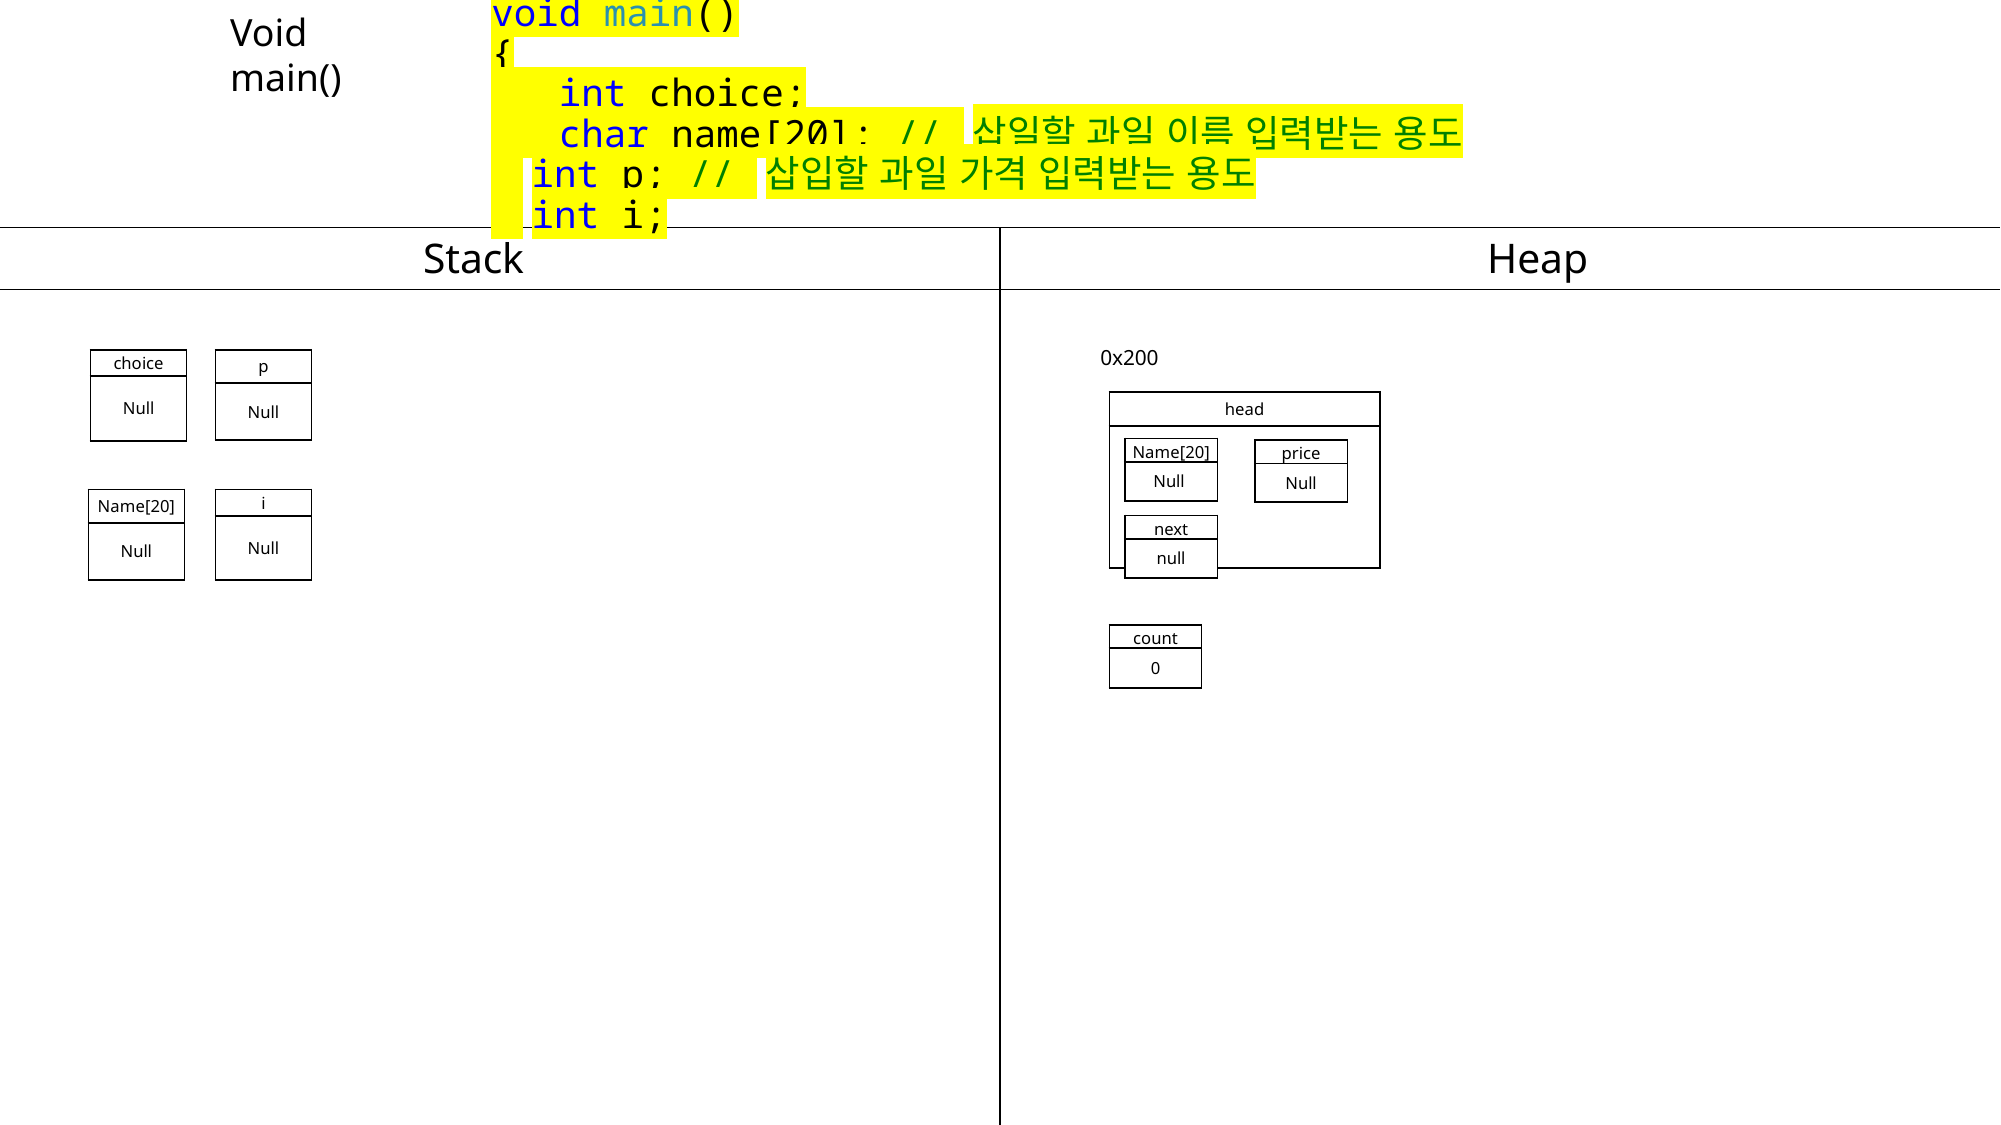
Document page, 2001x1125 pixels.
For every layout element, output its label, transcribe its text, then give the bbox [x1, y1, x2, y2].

table_header Name[20] [1126, 439, 1217, 461]
table_cell 0 [1110, 649, 1201, 687]
table_header p [216, 351, 311, 382]
table_cell Null [1256, 464, 1347, 501]
table_header price [1256, 441, 1347, 463]
table_header count [1110, 626, 1201, 647]
table_header next [1126, 516, 1217, 538]
text_box 0x200 [1085, 336, 1186, 377]
table_cell Null [91, 377, 186, 440]
table_header head [1110, 393, 1379, 425]
title void main() { int choice; char name[20]; // 삽일할 과일 이름 입력받는 용도 int p; // 삽입할 과일 가격 입력받는 용도 int i; [476, 62, 2000, 168]
table_header choice [91, 351, 186, 375]
table_cell [1110, 427, 1379, 567]
table_cell Null [216, 517, 311, 579]
text_box Void main() [215, 2, 443, 107]
table_cell Null [216, 384, 311, 439]
table_cell null [1126, 540, 1217, 577]
table_header Name[20] [89, 490, 184, 522]
table_cell Null [89, 524, 184, 579]
table_cell Null [1126, 463, 1217, 500]
table_header i [216, 490, 311, 515]
